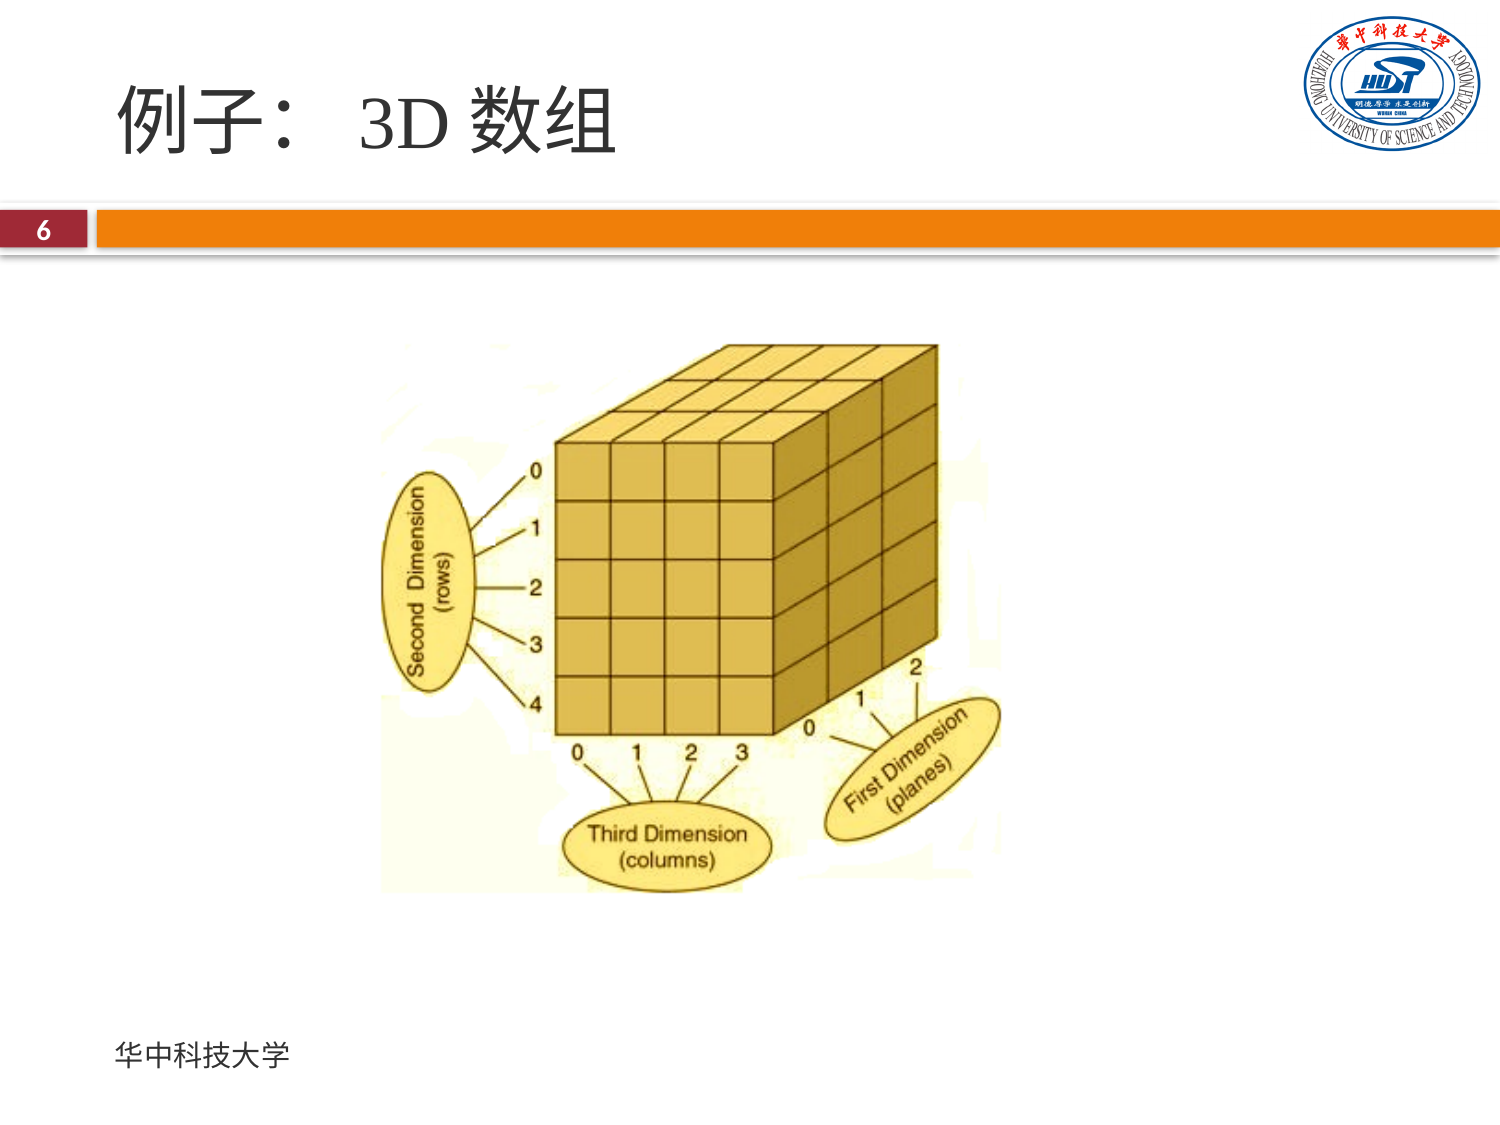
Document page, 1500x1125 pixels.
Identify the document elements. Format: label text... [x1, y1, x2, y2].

title 例子：3D数组 [100, 37, 1438, 200]
picture [377, 341, 1005, 897]
slide_number 6 [0, 208, 88, 249]
footer 华中科技大学 [99, 1025, 990, 1085]
picture [1299, 12, 1488, 154]
